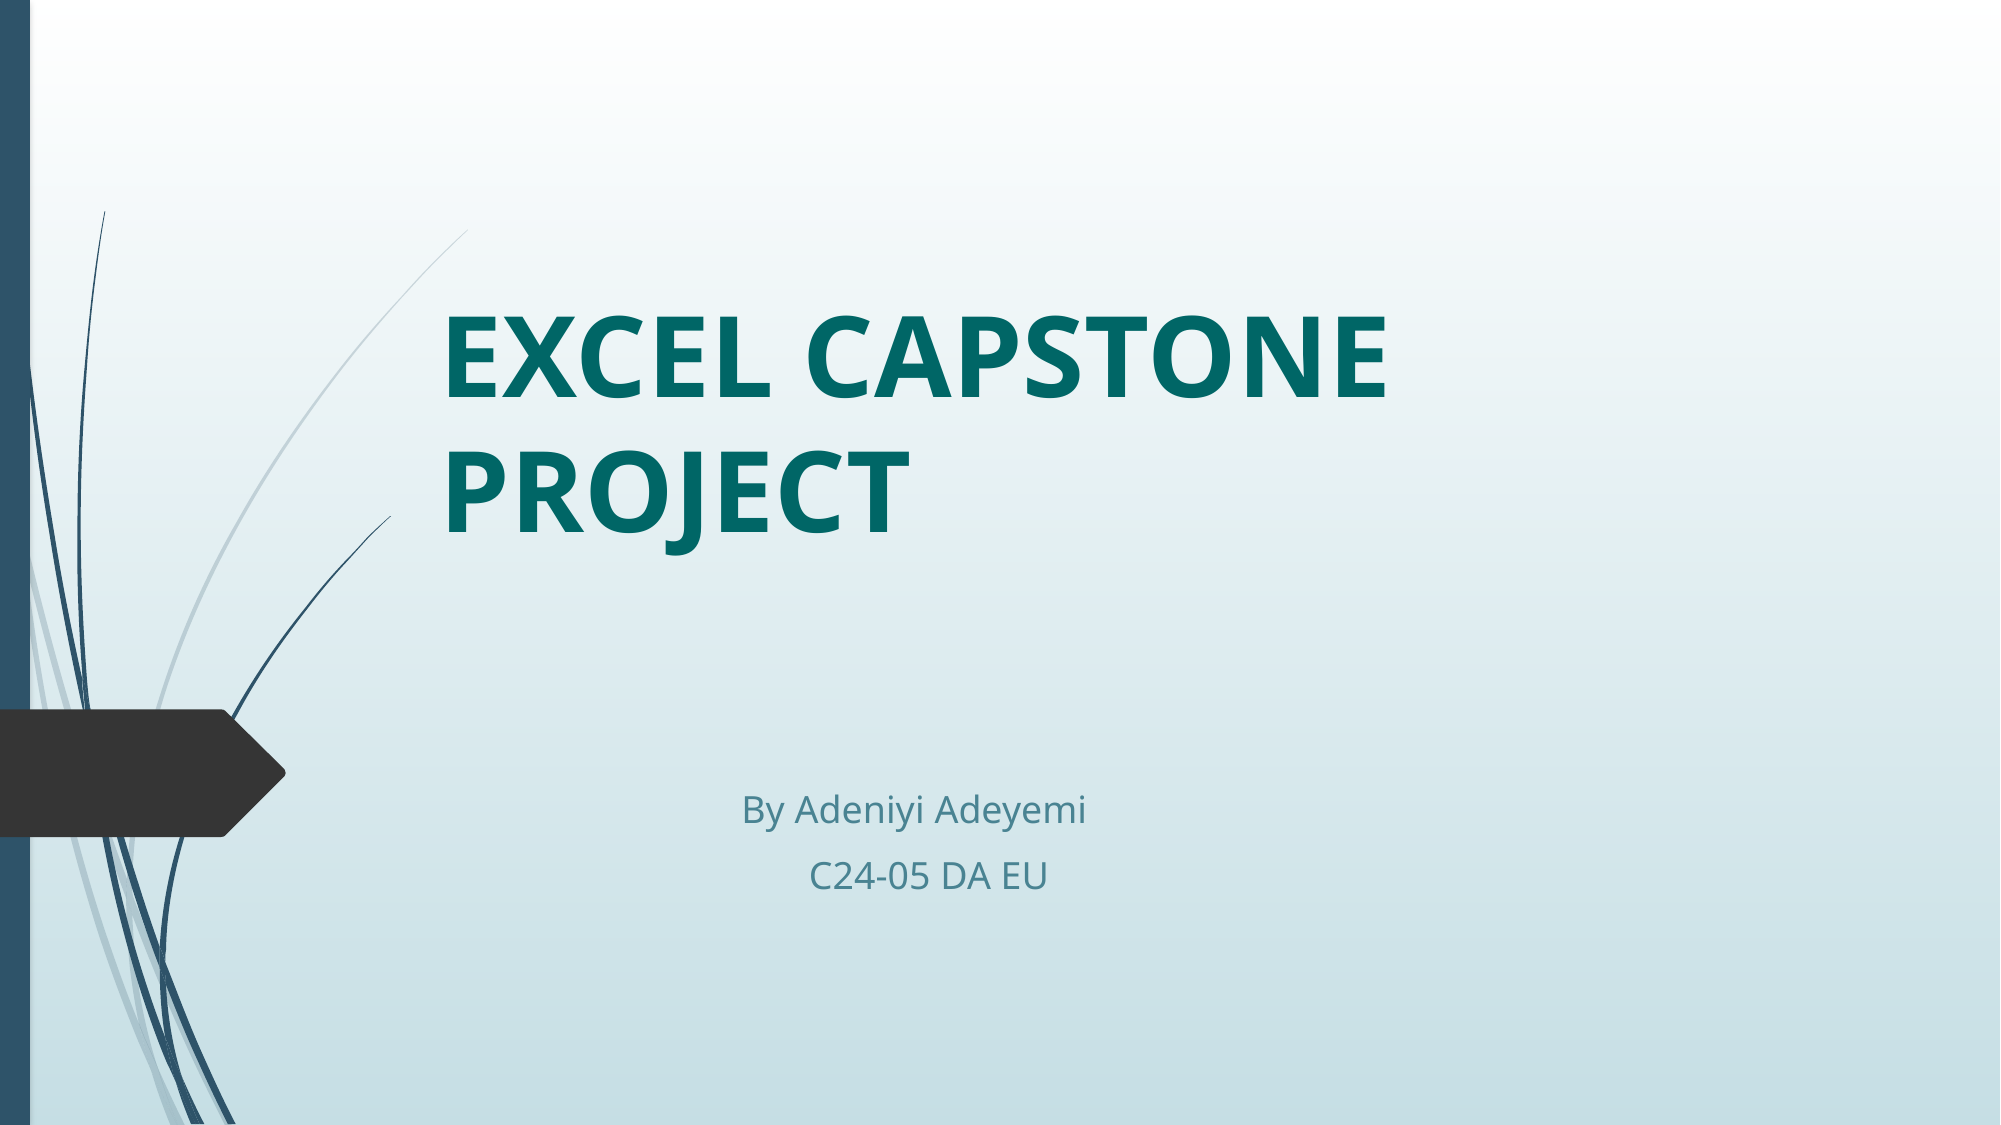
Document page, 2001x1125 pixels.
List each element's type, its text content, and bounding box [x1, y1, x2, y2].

subtitle By Adeniyi Adeyemi C24-05 DA EU [178, 778, 1641, 964]
title EXCEL CAPSTONE PROJECT [424, 191, 1888, 563]
